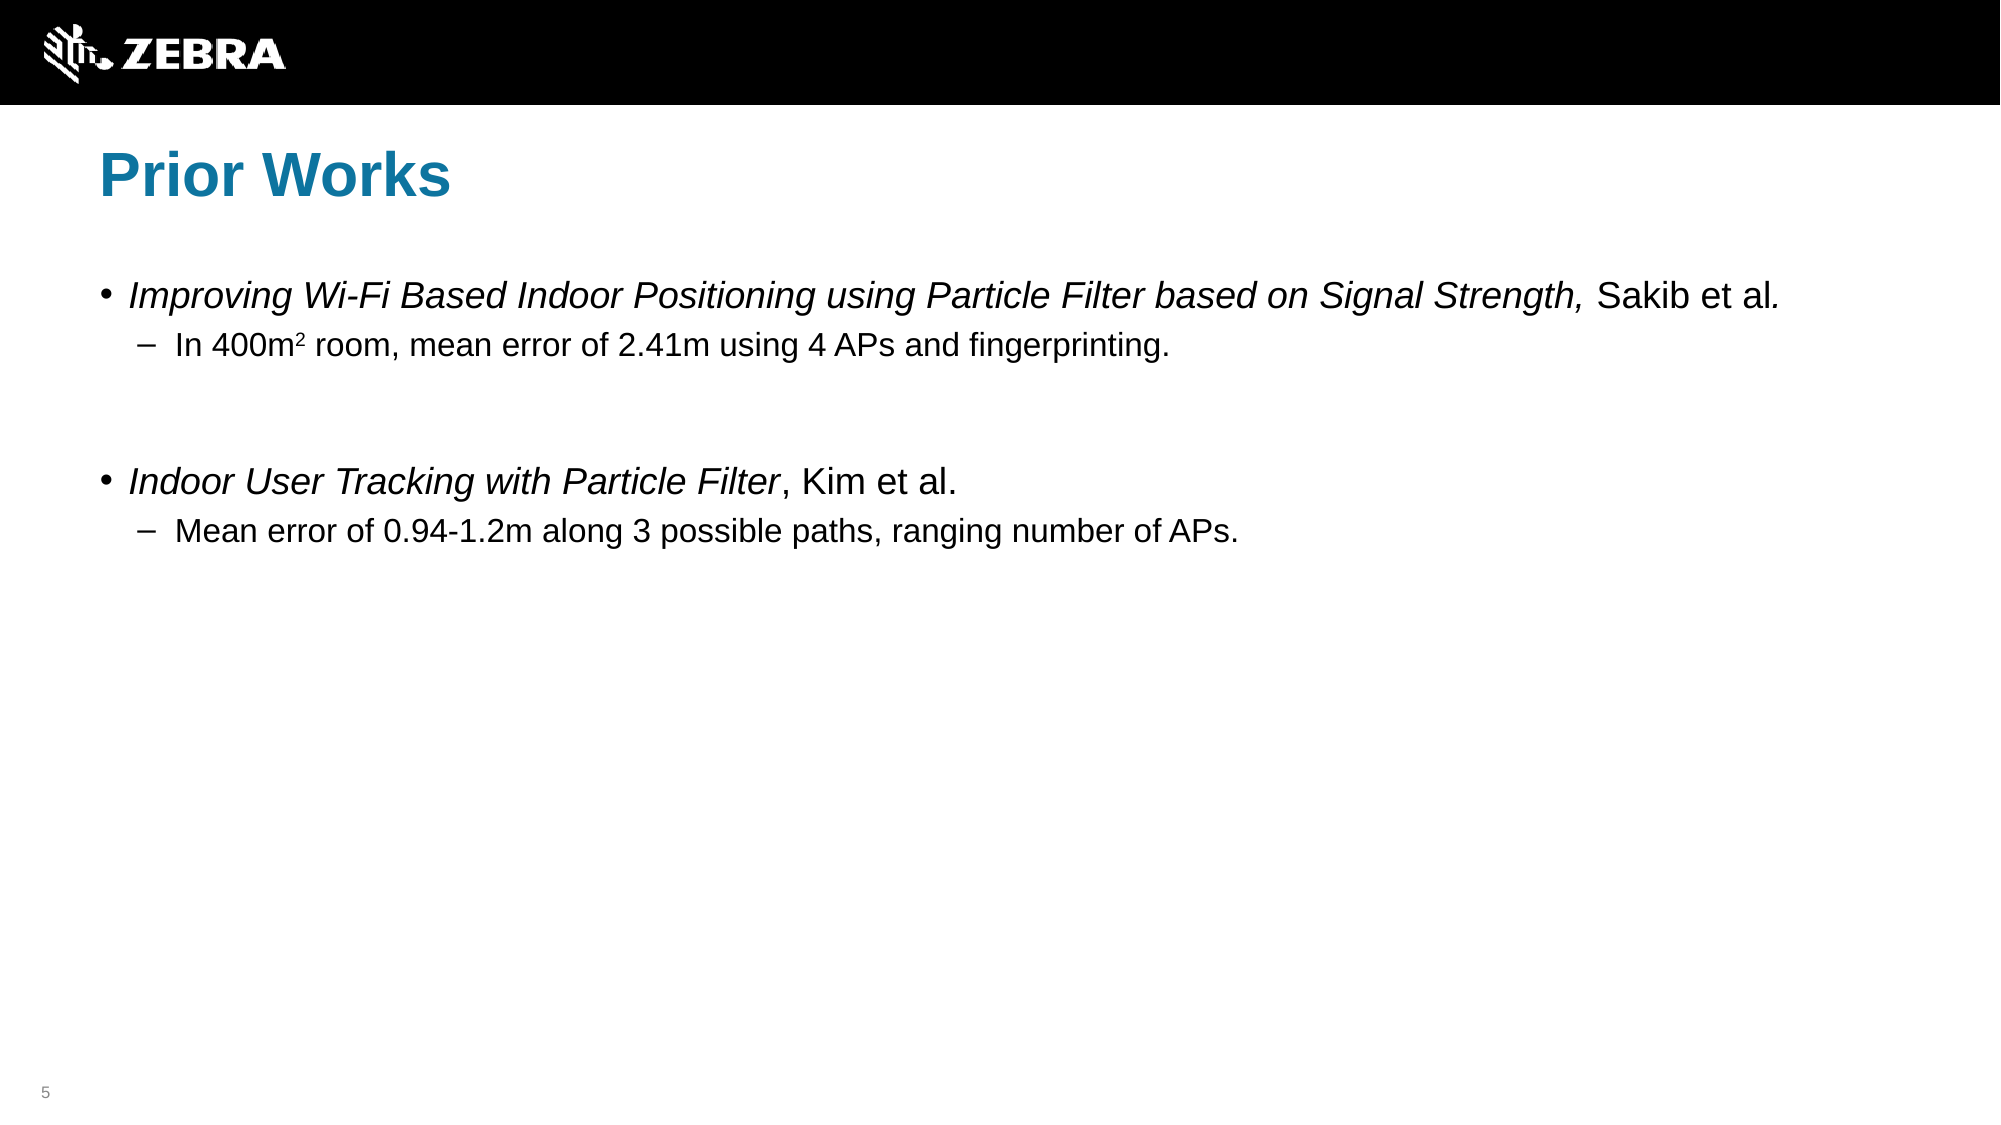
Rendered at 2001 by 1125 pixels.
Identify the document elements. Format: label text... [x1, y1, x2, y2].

picture [44, 24, 286, 84]
slide_number 5 [26, 1062, 493, 1123]
list Improving Wi-Fi Based Indoor Positioning using Particle Filter based on Signal Strength, Sakib et al. In 400m2 room, mean error of 2.41m using 4 APs and fingerprinting. Indoor User Tracking with Particle Filter, Kim et al. Mean error of 0.94-1.2m along 3 possible paths, ranging number of APs. [84, 263, 1916, 980]
title Prior Works [84, 126, 1916, 233]
